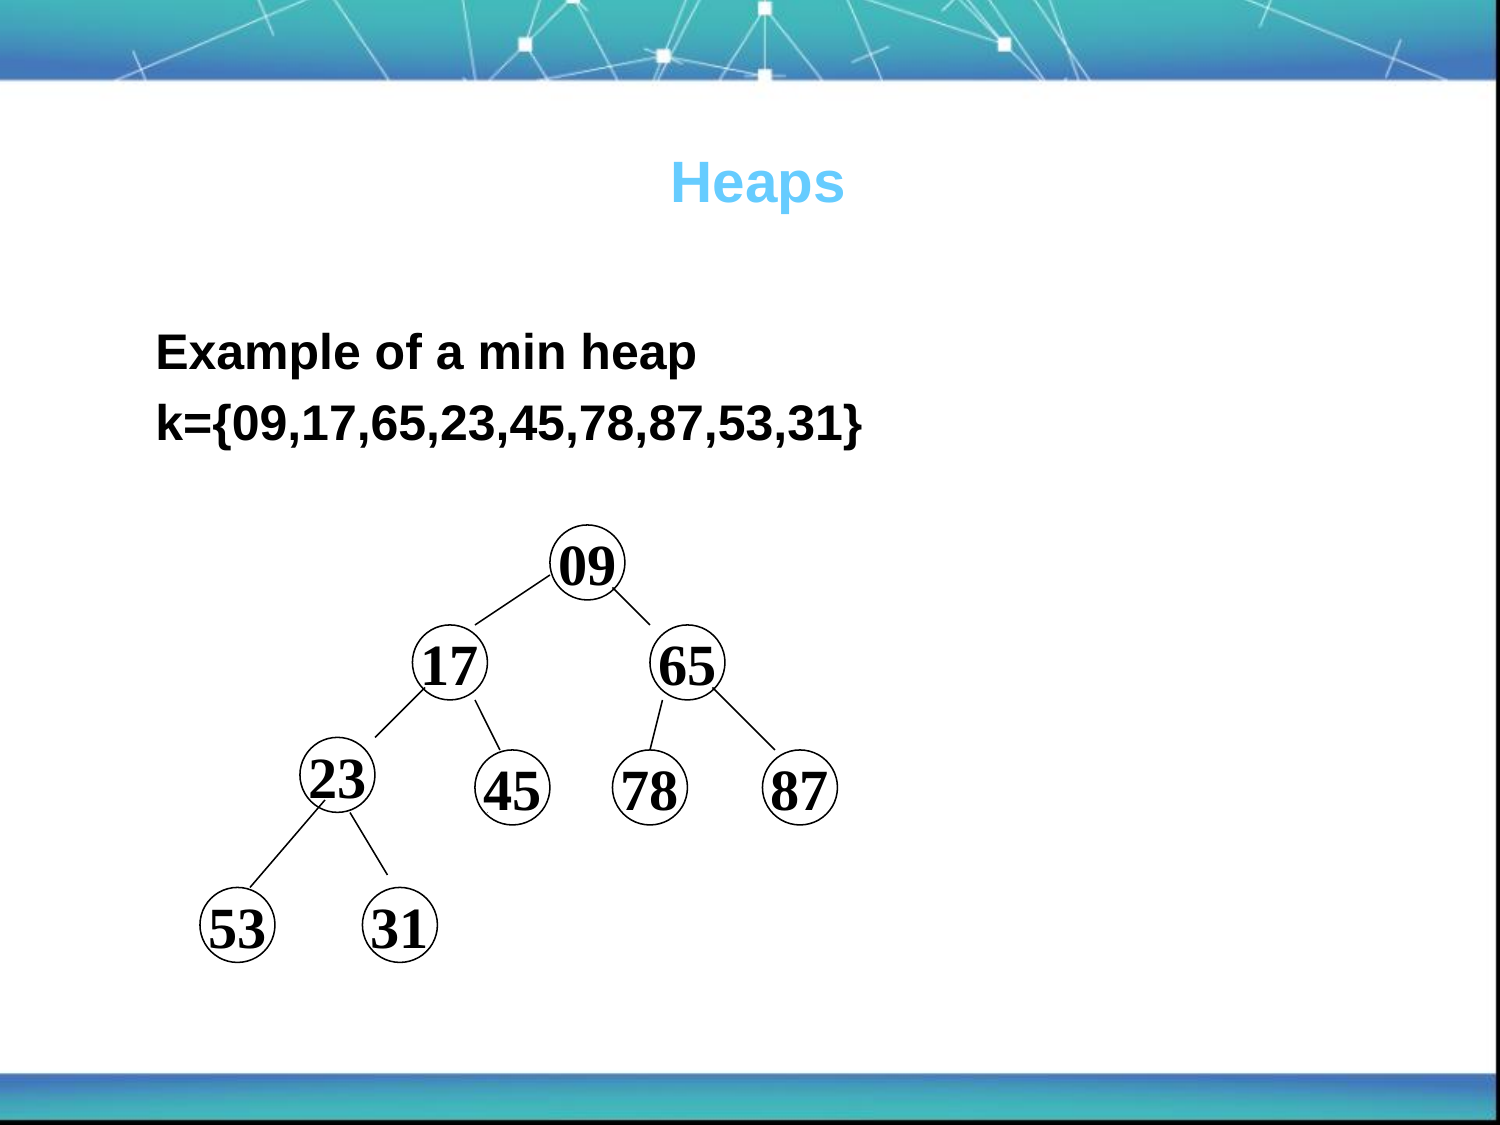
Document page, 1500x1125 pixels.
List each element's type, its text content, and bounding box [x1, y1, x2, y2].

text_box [199, 524, 838, 963]
title Heaps [112, 99, 1388, 258]
list Example of a min heap k={09,17,65,23,45,78,87,53,31} [112, 312, 1388, 988]
picture [0, 0, 1500, 1125]
